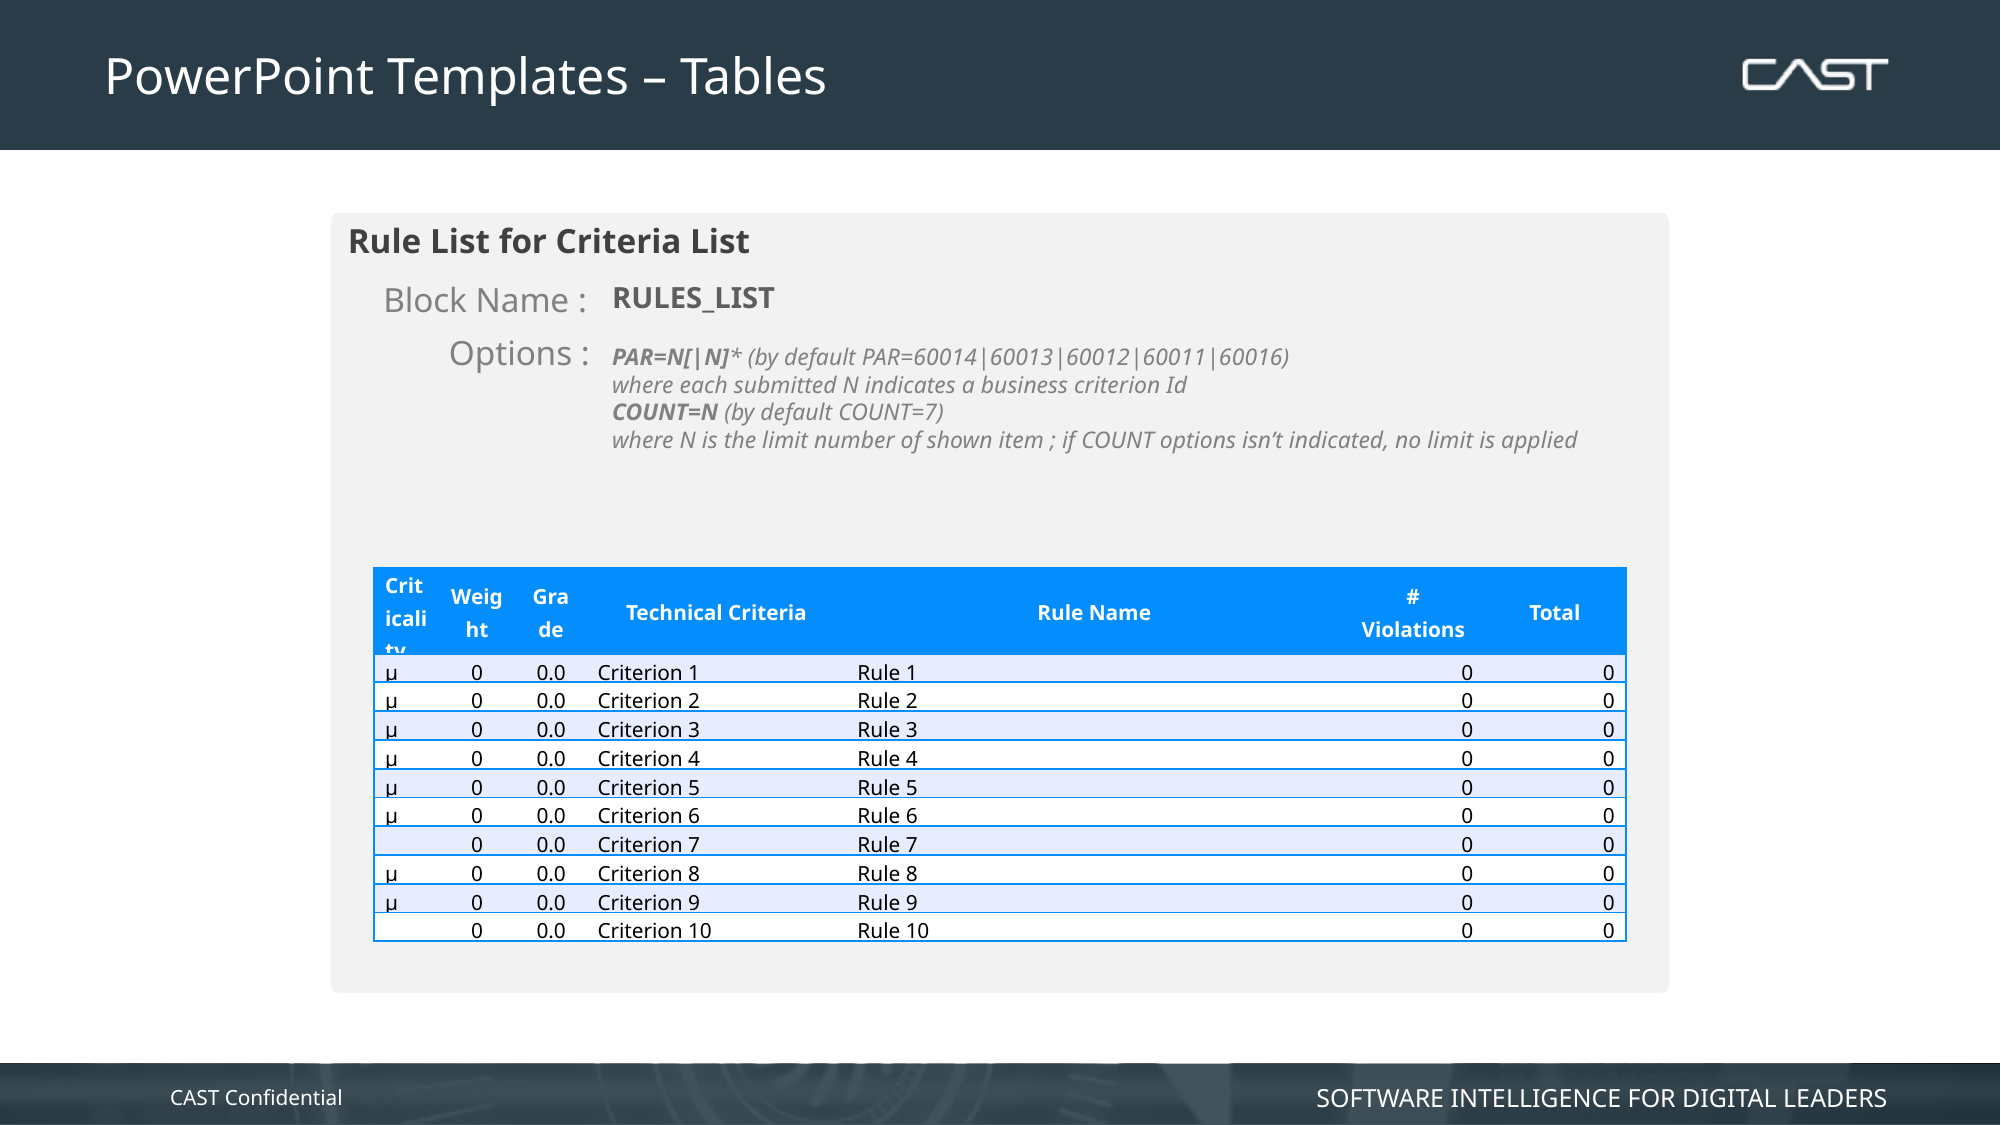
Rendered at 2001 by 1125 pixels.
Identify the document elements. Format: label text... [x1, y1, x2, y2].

picture [1726, 42, 1904, 106]
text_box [318, 213, 1686, 993]
title PowerPoint Templates – Tables [89, 6, 1527, 150]
